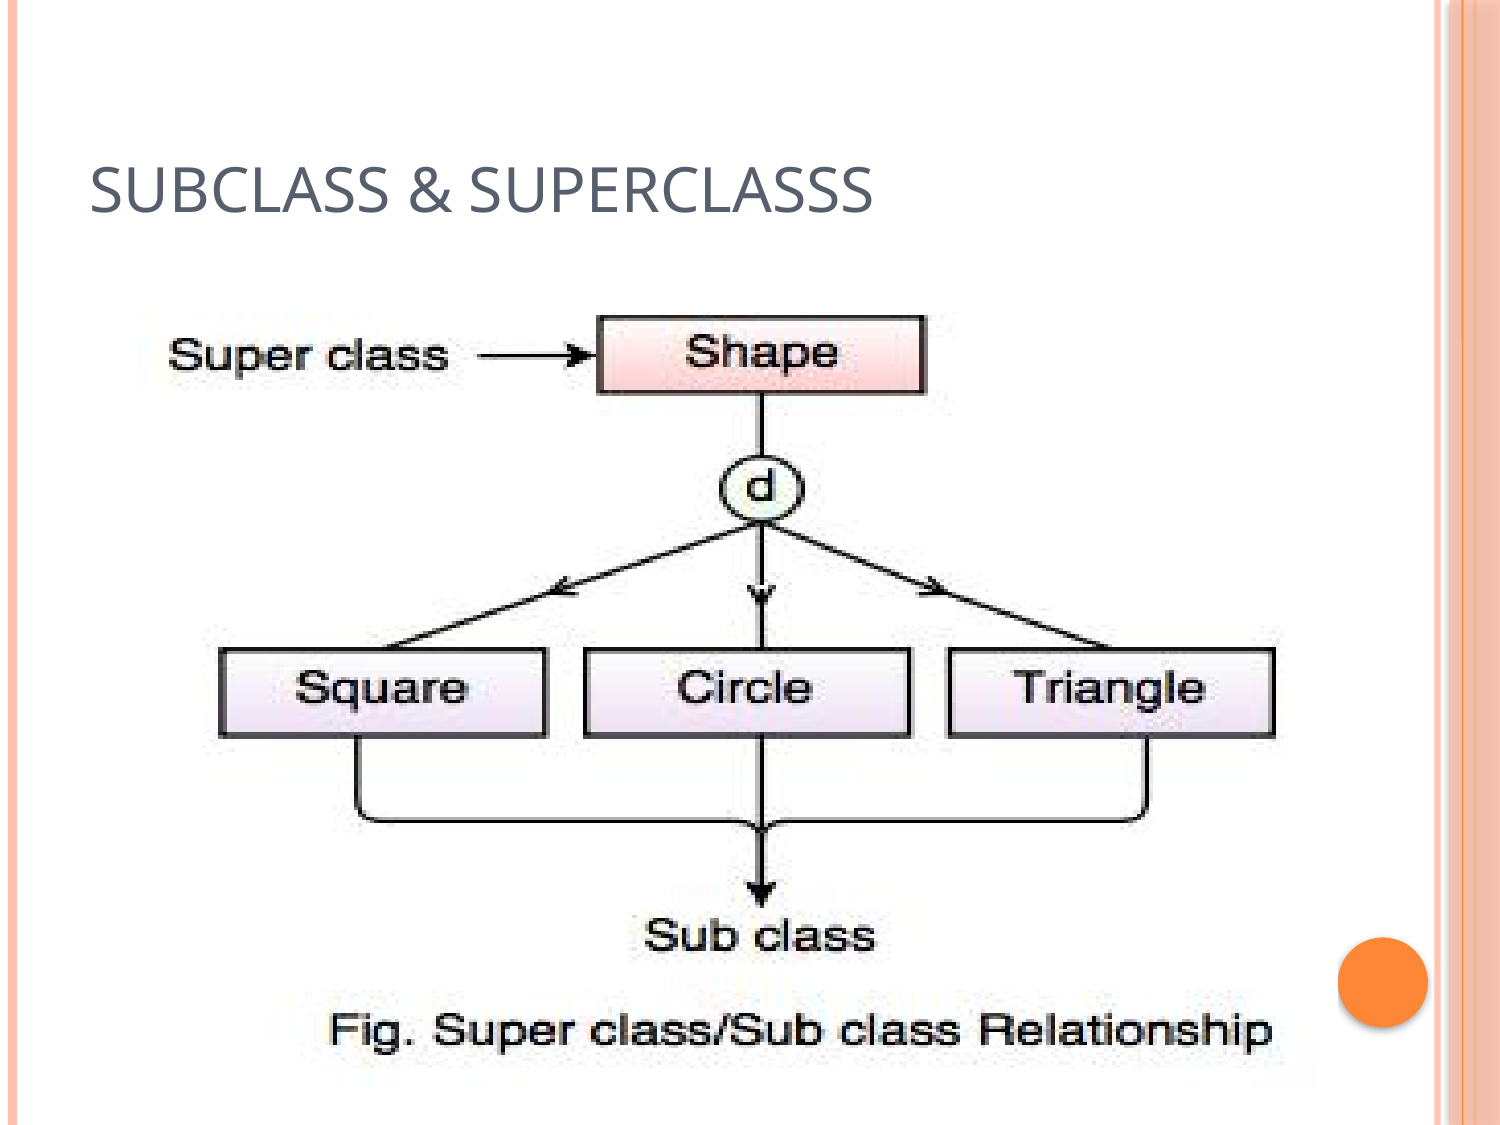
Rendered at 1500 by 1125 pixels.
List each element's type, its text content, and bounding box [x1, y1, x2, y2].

title Subclass & Superclasss [75, 45, 1300, 233]
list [136, 311, 1338, 1088]
